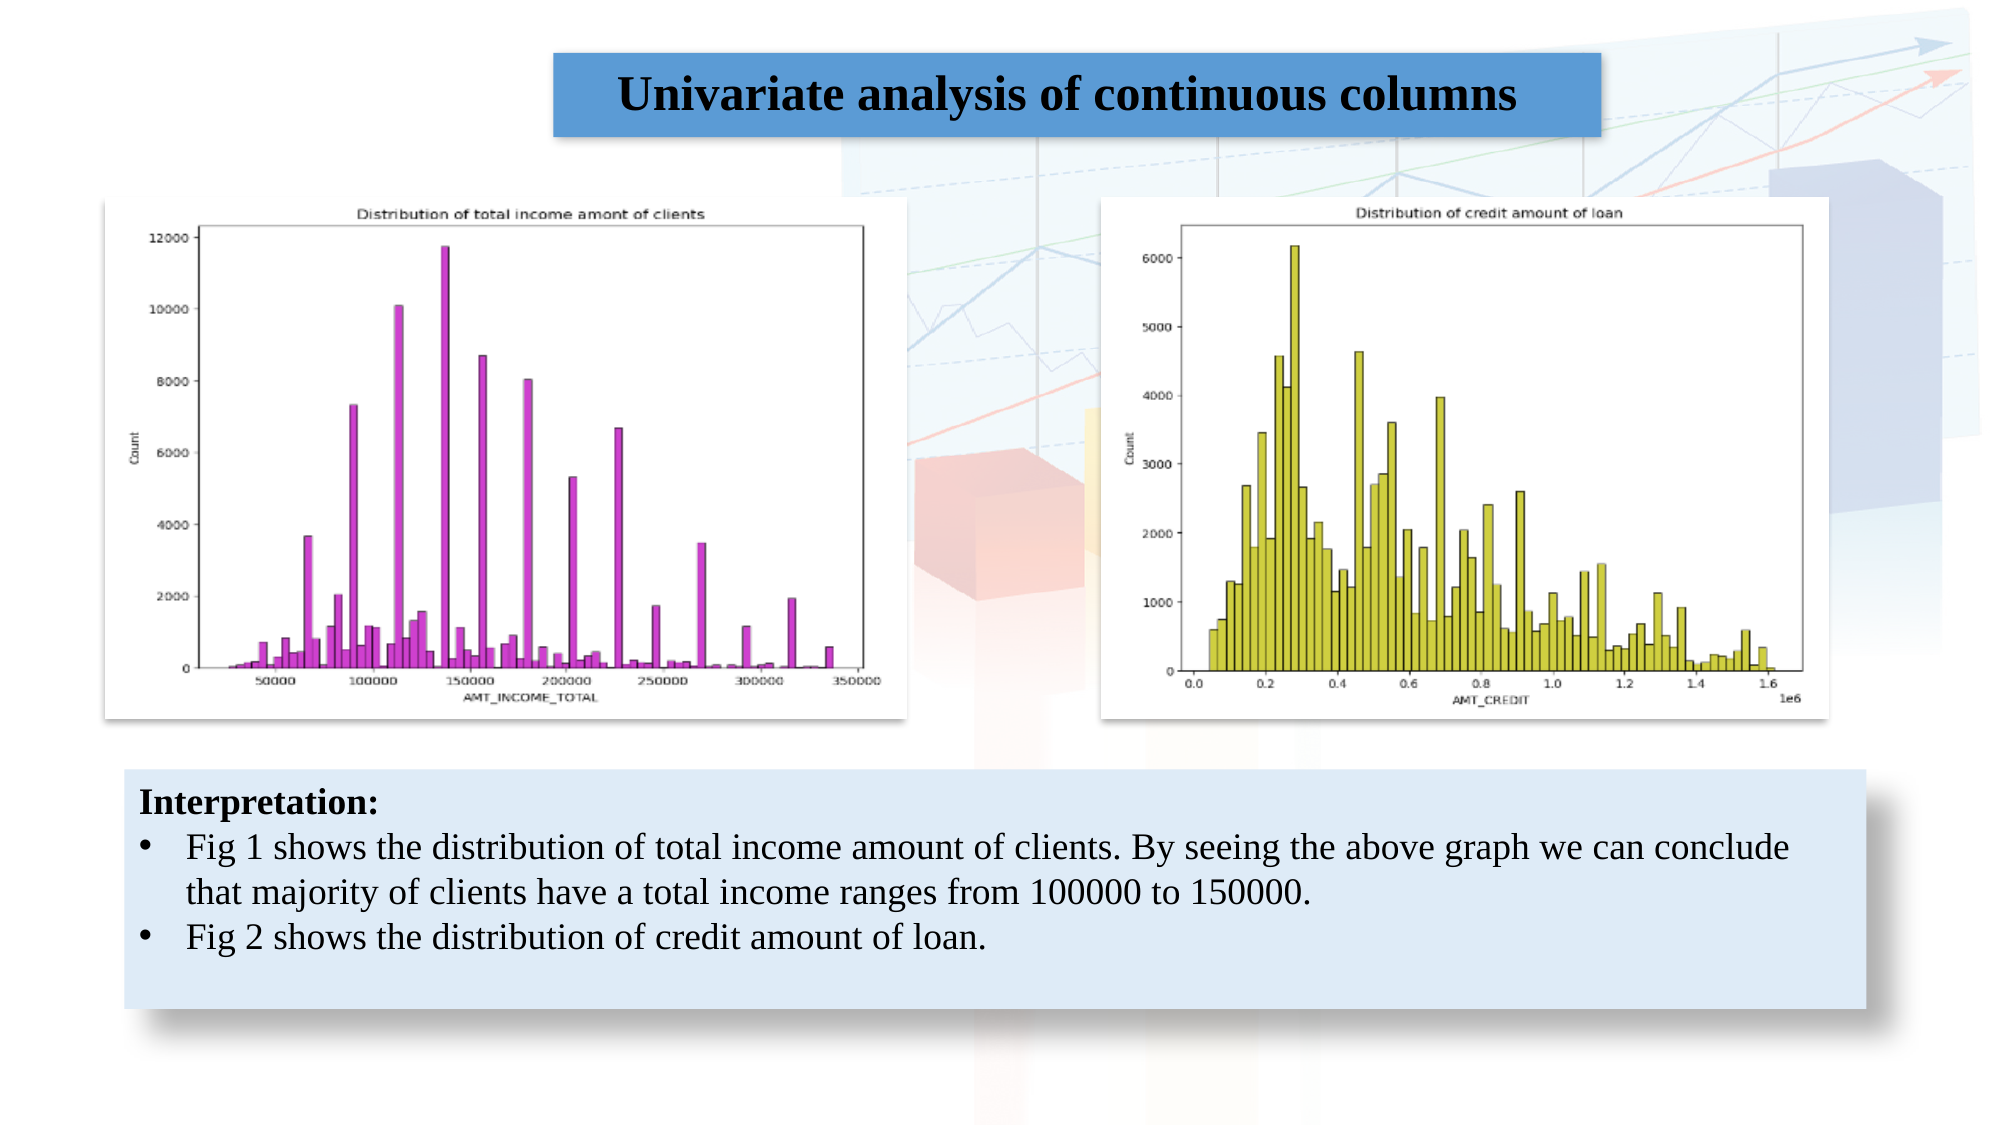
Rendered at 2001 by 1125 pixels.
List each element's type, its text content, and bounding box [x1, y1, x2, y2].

text_box Interpretation: Fig 1 shows the distribution of total income amount of clients. By seeing the above graph we can conclude that majority of clients have a total income ranges from 100000 to 150000. Fig 2 shows the distribution of credit amount of loan. [124, 769, 1867, 1009]
text_box [552, 52, 1602, 138]
text_box Univariate analysis of continuous columns [602, 52, 1602, 128]
picture [105, 197, 907, 719]
picture [1101, 197, 1829, 719]
